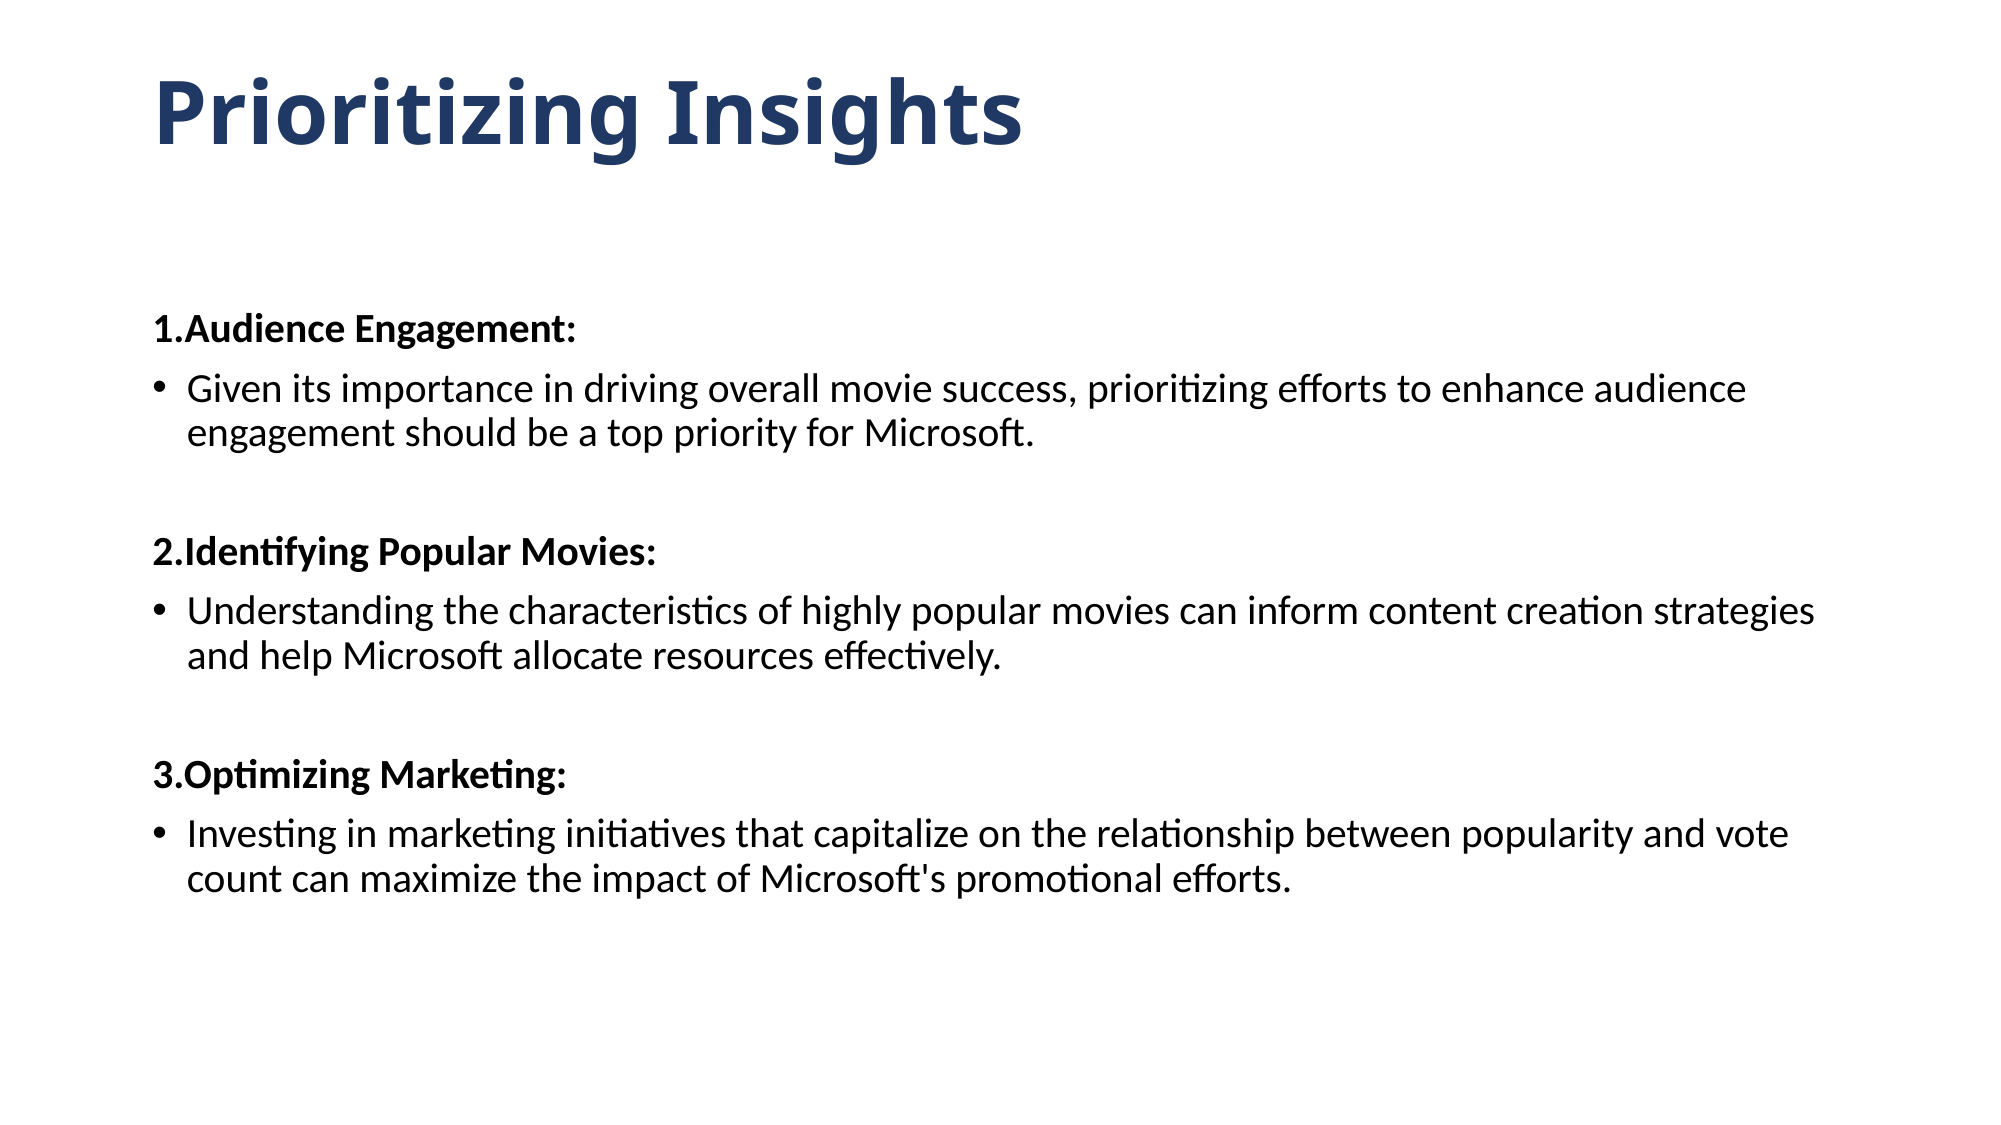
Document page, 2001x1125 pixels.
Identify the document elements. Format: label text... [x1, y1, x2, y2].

list 1.Audience Engagement: Given its importance in driving overall movie success, prioritizing efforts to enhance audience engagement should be a top priority for Microsoft. 2.Identifying Popular Movies: Understanding the characteristics of highly popular movies can inform content creation strategies and help Microsoft allocate resources effectively. 3.Optimizing Marketing: Investing in marketing initiatives that capitalize on the relationship between popularity and vote count can maximize the impact of Microsoft's promotional efforts. [137, 299, 1863, 1014]
title Prioritizing Insights [137, 59, 1863, 278]
